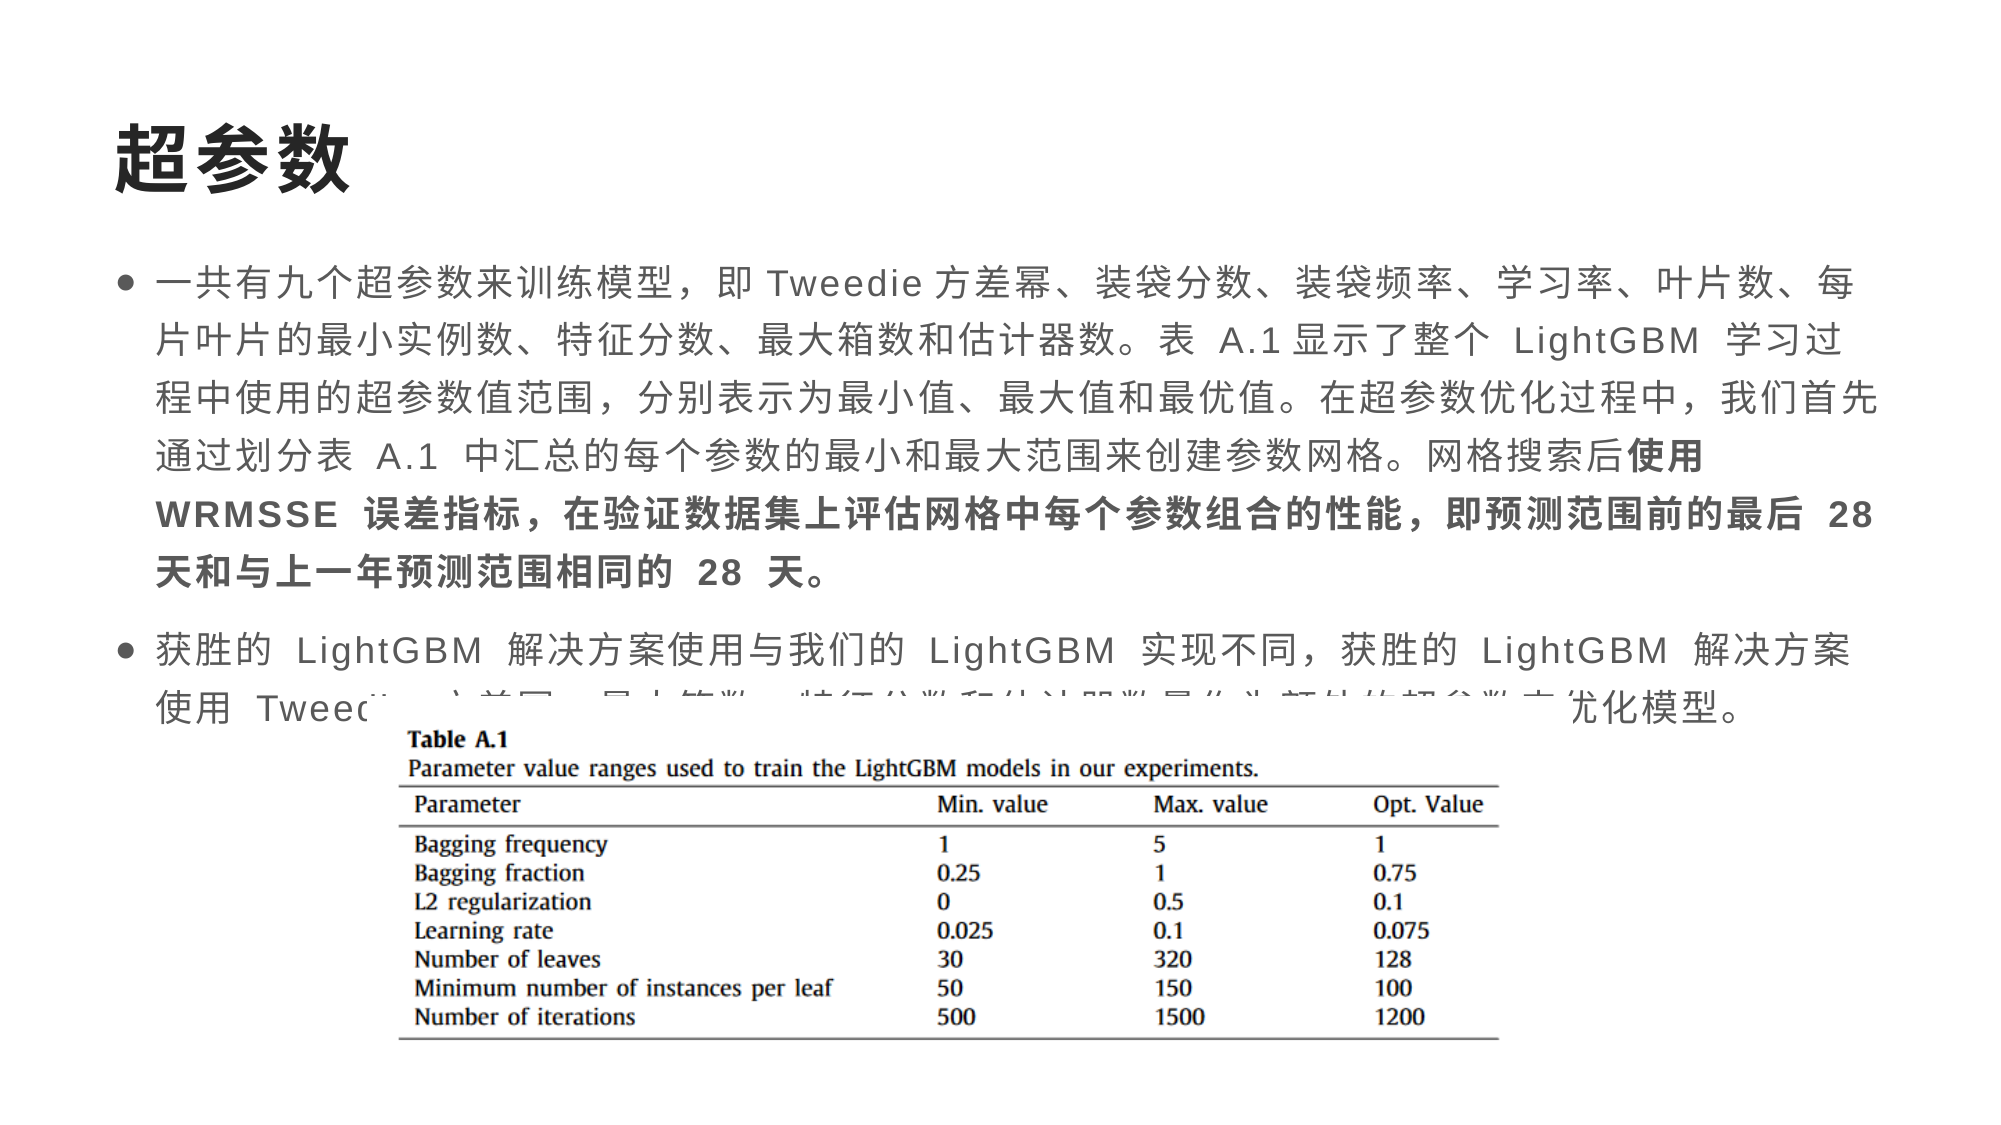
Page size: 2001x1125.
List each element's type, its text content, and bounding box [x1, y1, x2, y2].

picture [366, 695, 1573, 1073]
list 一共有九个超参数来训练模型，即Tweedie方差幂、装袋分数、装袋频率、学习率、叶片数、每片叶片的最小实例数、特征分数、最大箱数和估计器数。表 A.1显示了整个 LightGBM 学习过程中使用的超参数值范围，分别表示为最小值、最大值和最优值。在超参数优化过程中，我们首先通过划分表 A.1 中汇总的每个参数的最小和最大范围来创建参数网格。网格搜索后使用 WRMSSE 误差指标，在验证数据集上评估网格中每个参数组合的性能，即预测范围前的最后 28 天和与上一年预测范围相同的 28 天。 获胜的 LightGBM 解决方案使用与我们的 LightGBM 实现不同，获胜的 LightGBM 解决方案使用 Tweedie 方差幂、最大箱数、特征分数和估计器数量作为额外的超参数来优化模型。 [99, 238, 1900, 738]
title 超参数 [99, 99, 1900, 216]
